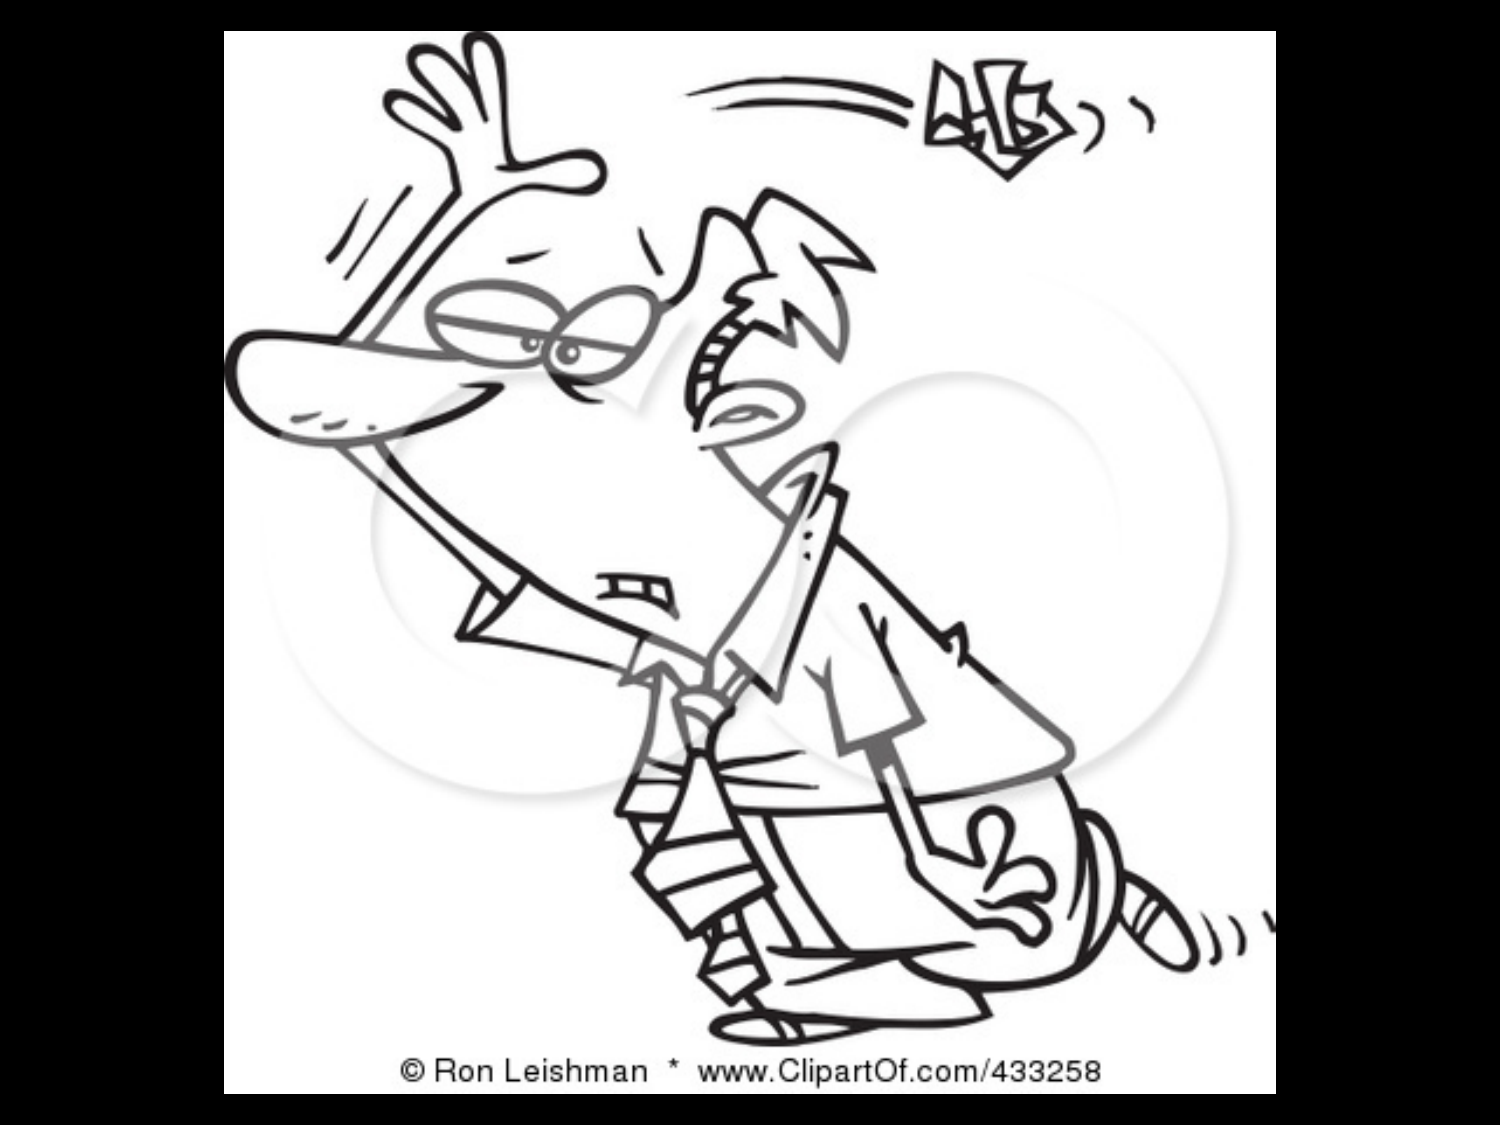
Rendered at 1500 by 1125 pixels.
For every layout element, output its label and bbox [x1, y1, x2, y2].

picture [224, 30, 1276, 1095]
